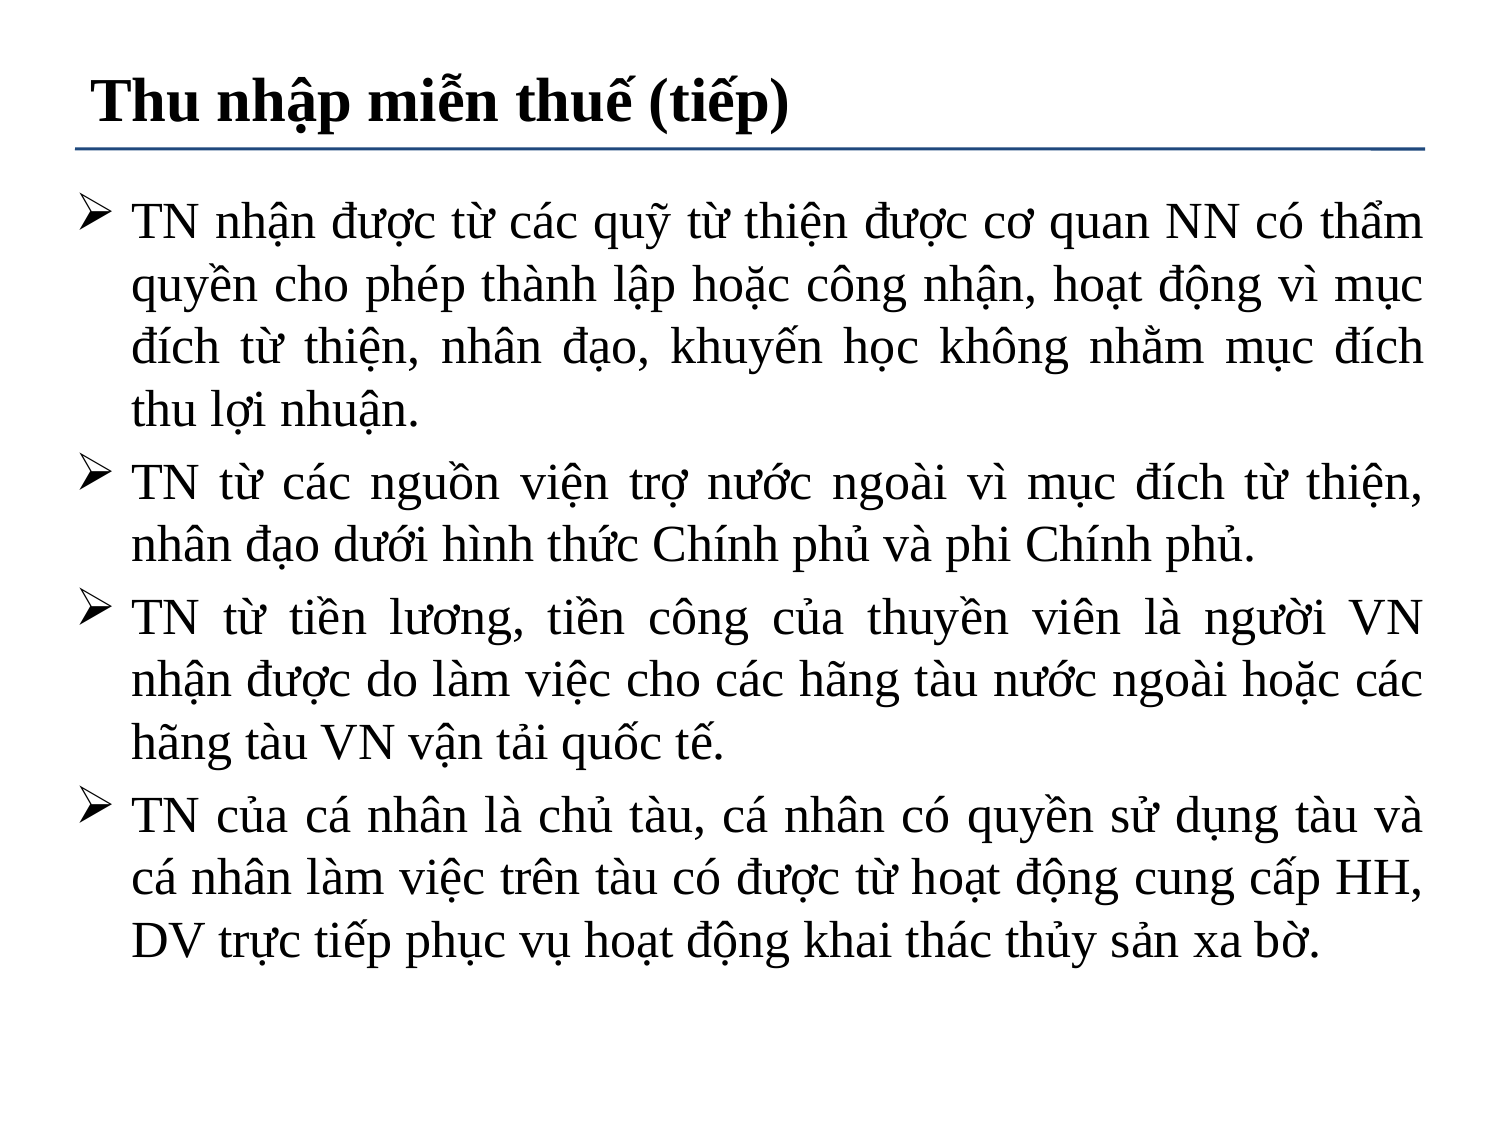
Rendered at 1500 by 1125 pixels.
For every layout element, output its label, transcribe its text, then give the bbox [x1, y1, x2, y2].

list TN nhận được từ các quỹ từ thiện được cơ quan NN có thẩm quyền cho phép thành lập hoặc công nhận, hoạt động vì mục đích từ thiện, nhân đạo, khuyến học không nhằm mục đích thu lợi nhuận. TN từ các nguồn viện trợ nước ngoài vì mục đích từ thiện, nhân đạo dưới hình thức Chính phủ và phi Chính phủ. TN từ tiền lương, tiền công của thuyền viên là người VN nhận được do làm việc cho các hãng tàu nước ngoài hoặc các hãng tàu VN vận tải quốc tế. TN của cá nhân là chủ tàu, cá nhân có quyền sử dụng tàu và cá nhân làm việc trên tàu có được từ hoạt động cung cấp HH, DV trực tiếp phục vụ hoạt động khai thác thủy sản xa bờ. [75, 186, 1425, 1088]
title Thu nhập miễn thuế (tiếp) [75, 48, 1425, 146]
